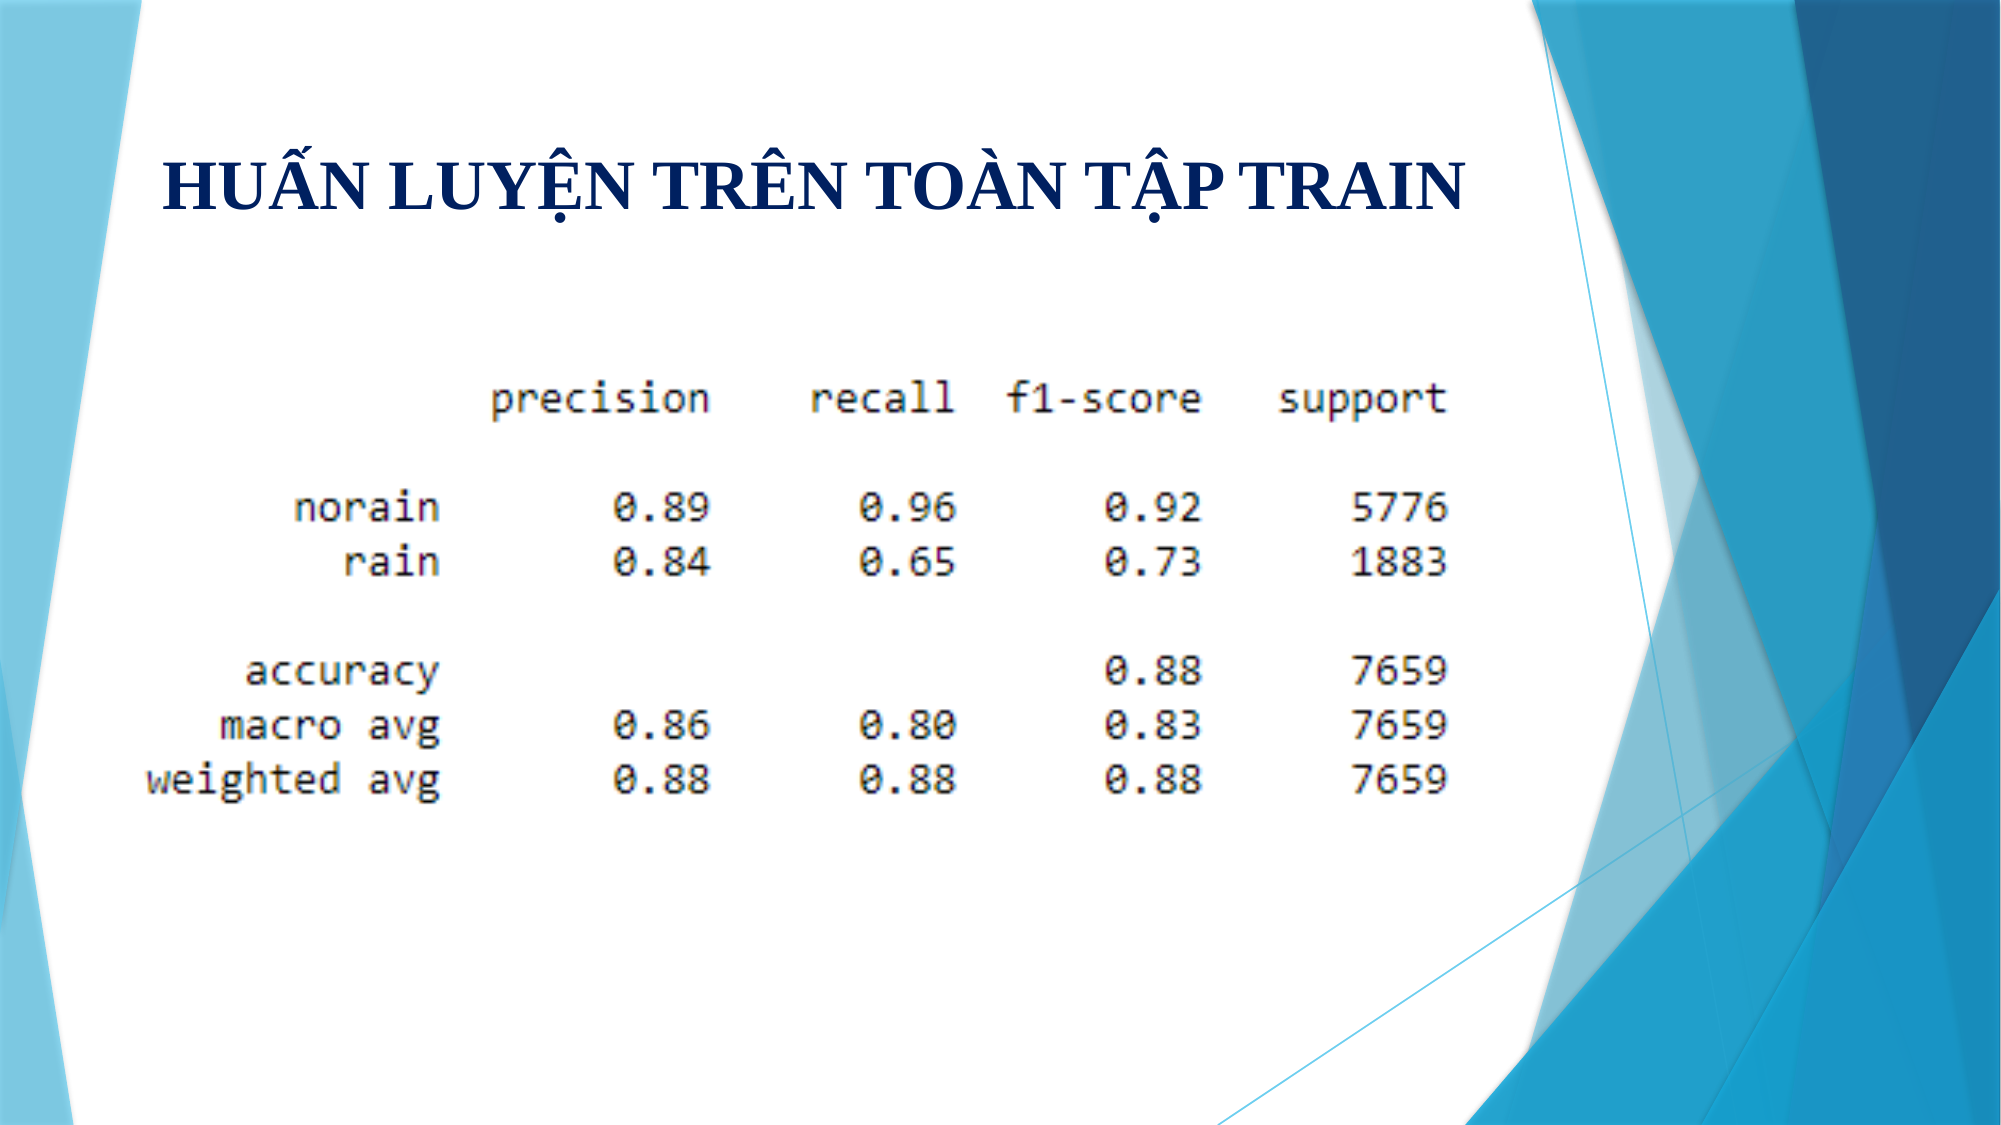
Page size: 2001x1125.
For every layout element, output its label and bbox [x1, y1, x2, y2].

text_box [0, 0, 2000, 1125]
picture [111, 375, 1546, 833]
